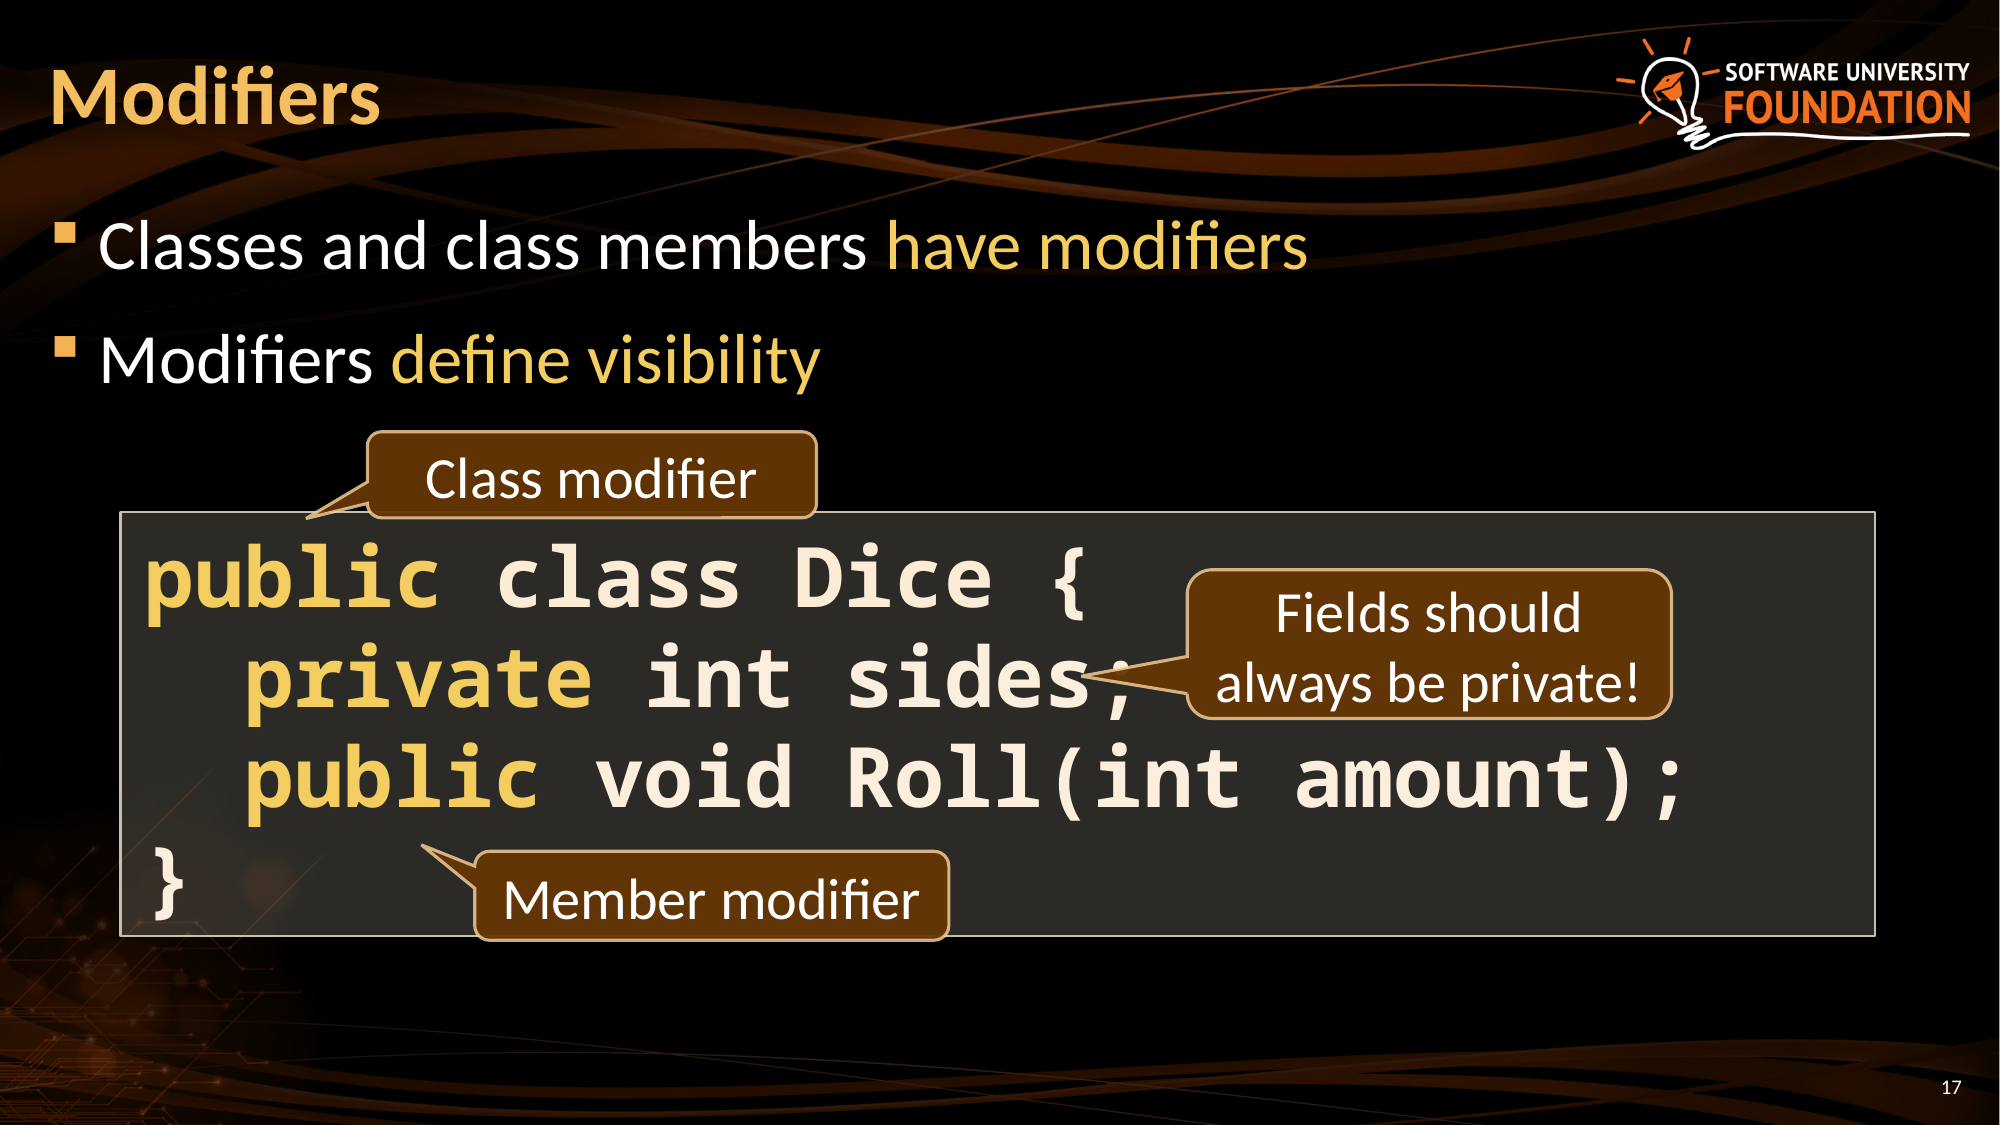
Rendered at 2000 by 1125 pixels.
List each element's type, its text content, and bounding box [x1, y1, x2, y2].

picture [0, 0, 2000, 1125]
text_box Member modifier [420, 843, 950, 942]
text_box public class Dice { private int sides; public void Roll(int amount); } [120, 512, 1875, 936]
list Classes and class members have modifiers Modifiers define visibility [31, 188, 1968, 1103]
text_box Fields should always be private! [1081, 568, 1673, 720]
text_box Class modifier [305, 430, 818, 520]
title Modifiers [30, 6, 1602, 189]
